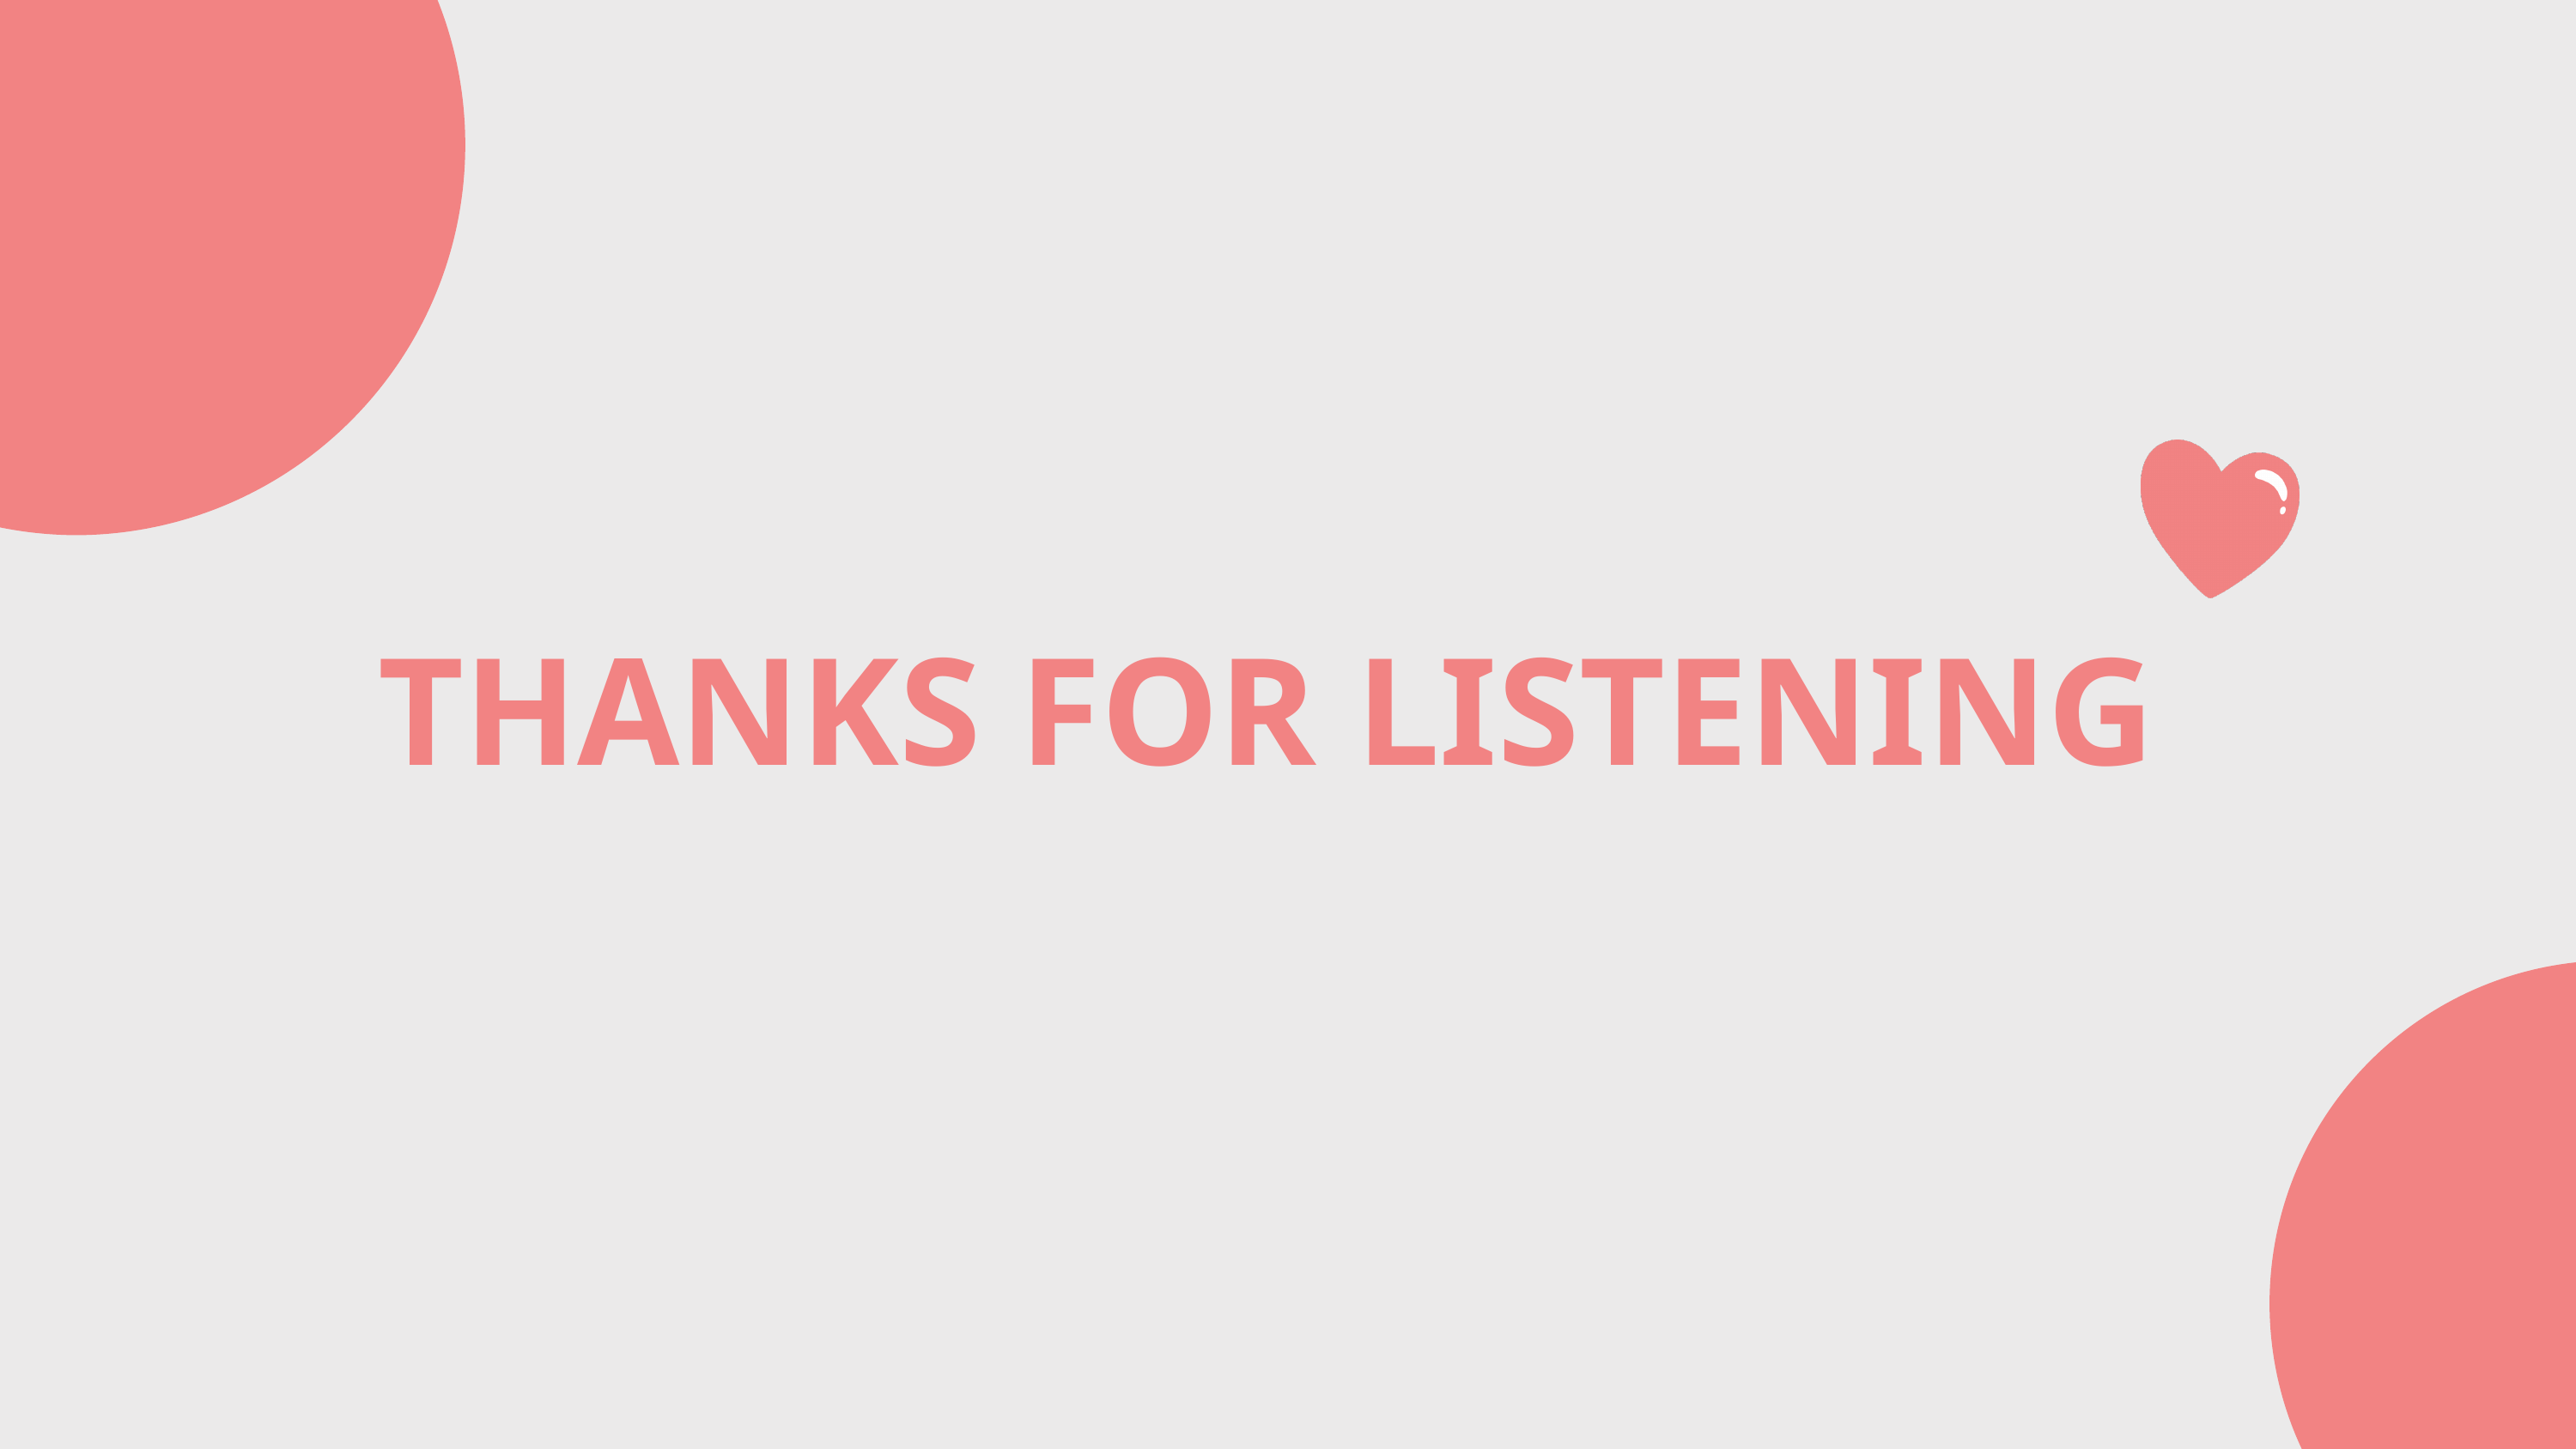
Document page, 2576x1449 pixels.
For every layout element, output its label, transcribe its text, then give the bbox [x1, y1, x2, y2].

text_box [2269, 960, 2576, 1449]
text_box THANKS FOR LISTENING [234, 597, 2300, 796]
text_box [0, 0, 465, 536]
picture [2140, 440, 2300, 598]
